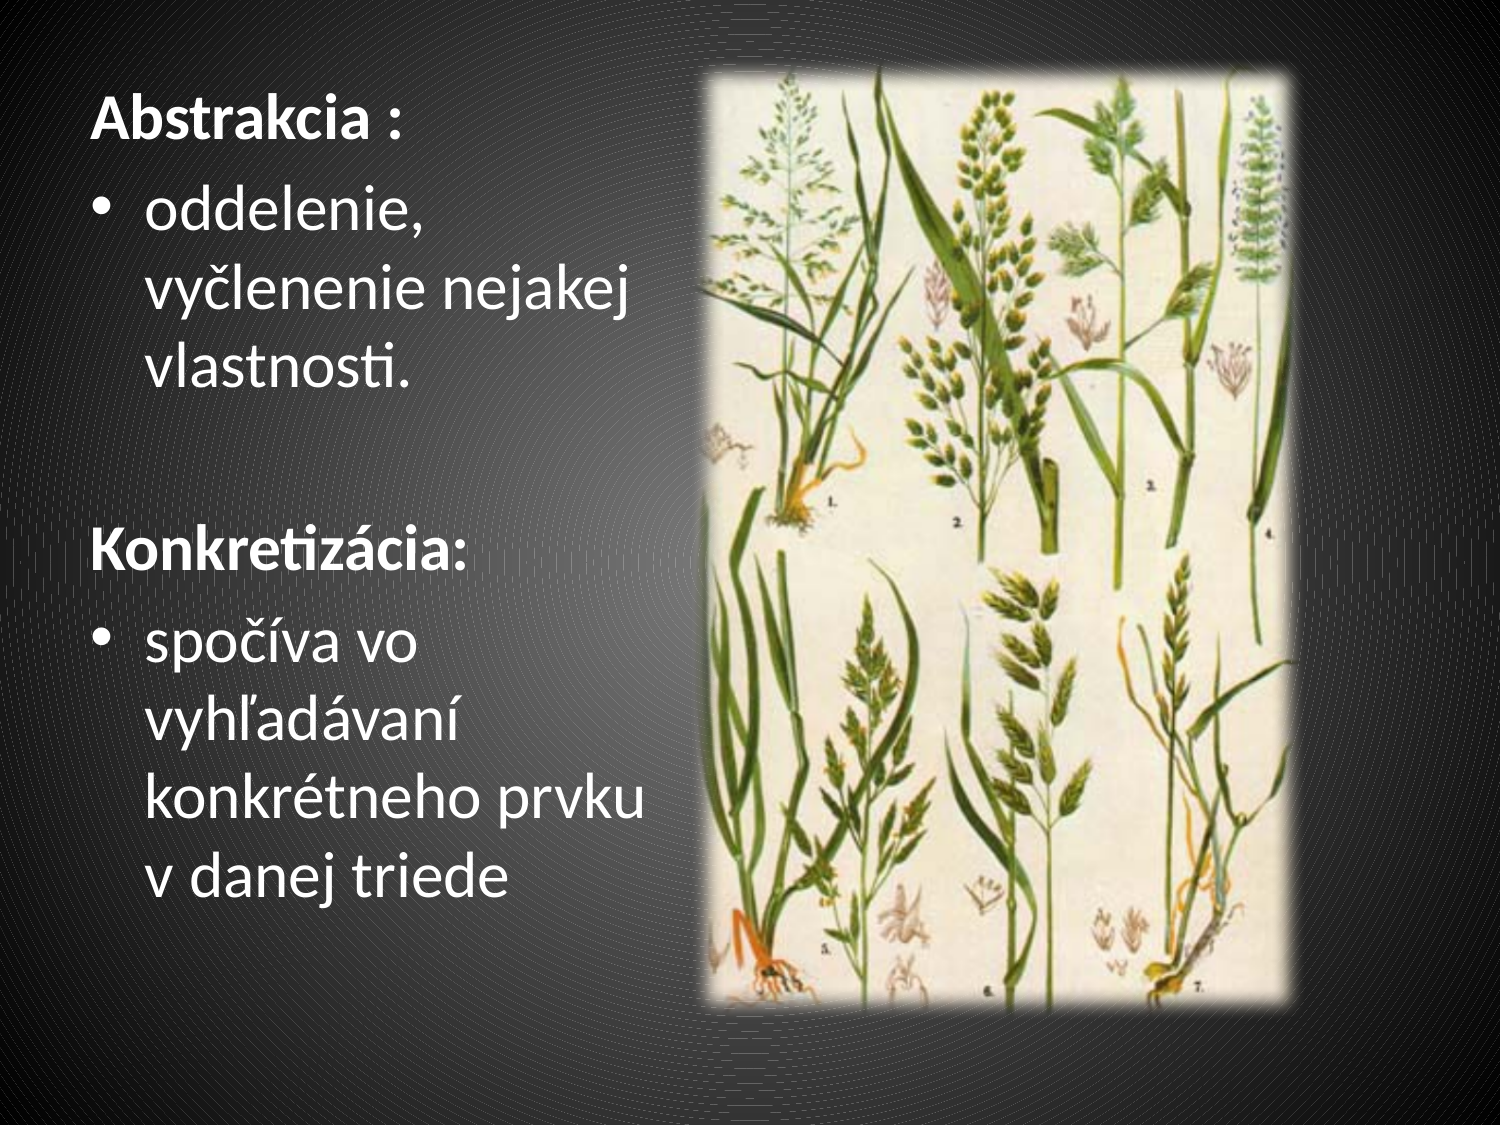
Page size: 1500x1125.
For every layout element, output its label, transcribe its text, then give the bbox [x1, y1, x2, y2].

list Abstrakcia : oddelenie, vyčlenenie nejakej vlastnosti. Konkretizácia: spočíva vo vyhľadávaní konkrétneho prvku v danej triede [75, 66, 668, 1005]
picture [690, 56, 1306, 1021]
